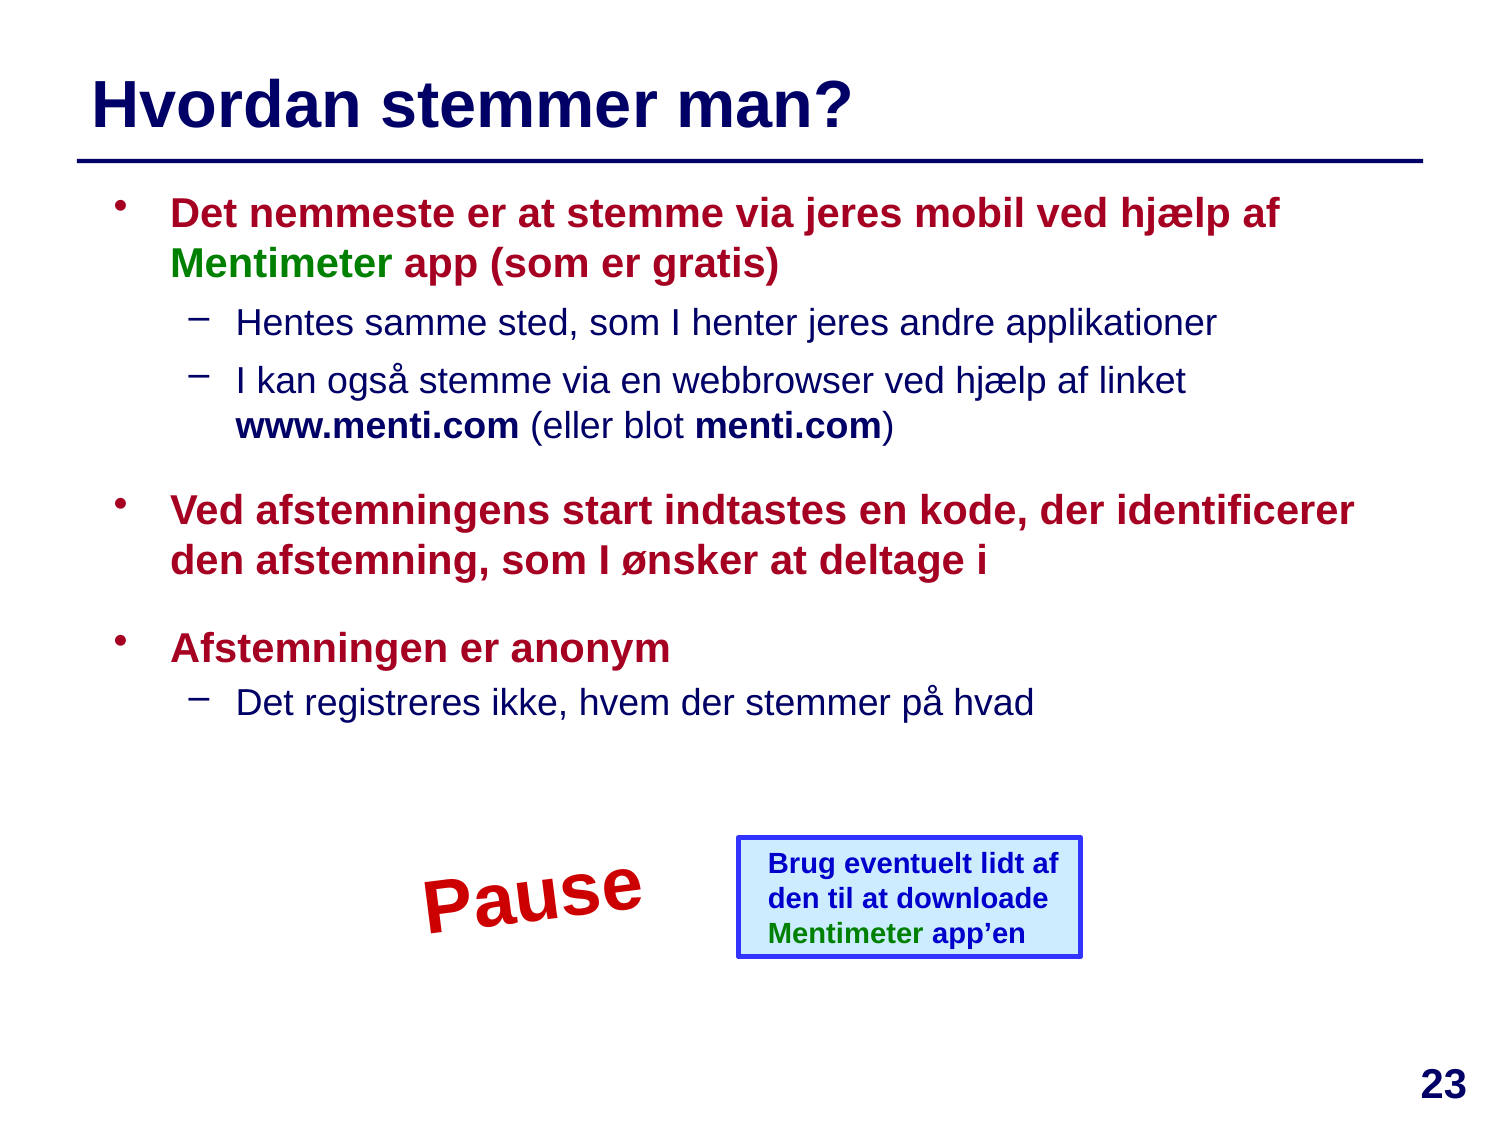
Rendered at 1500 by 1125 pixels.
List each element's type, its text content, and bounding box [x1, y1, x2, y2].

text_box 23 [1387, 1049, 1500, 1125]
text_box Det nemmeste er at stemme via jeres mobil ved hjælp af Mentimeter app (som er gratis) Hentes samme sted, som I henter jeres andre applikationer I kan også stemme via en webbrowser ved hjælp af linket www.menti.com (eller blot menti.com) Ved afstemningens start indtastes en kode, der identificerer den afstemning, som I ønsker at deltage i Afstemningen er anonym Det registreres ikke, hvem der stemmer på hvad [98, 177, 1444, 737]
text_box Brug eventuelt lidt af den til at downloade Mentimeter app’en [738, 837, 1081, 957]
title Hvordan stemmer man? [76, 42, 1341, 159]
text_box Pause [371, 819, 694, 963]
text_box [76, 208, 1459, 763]
